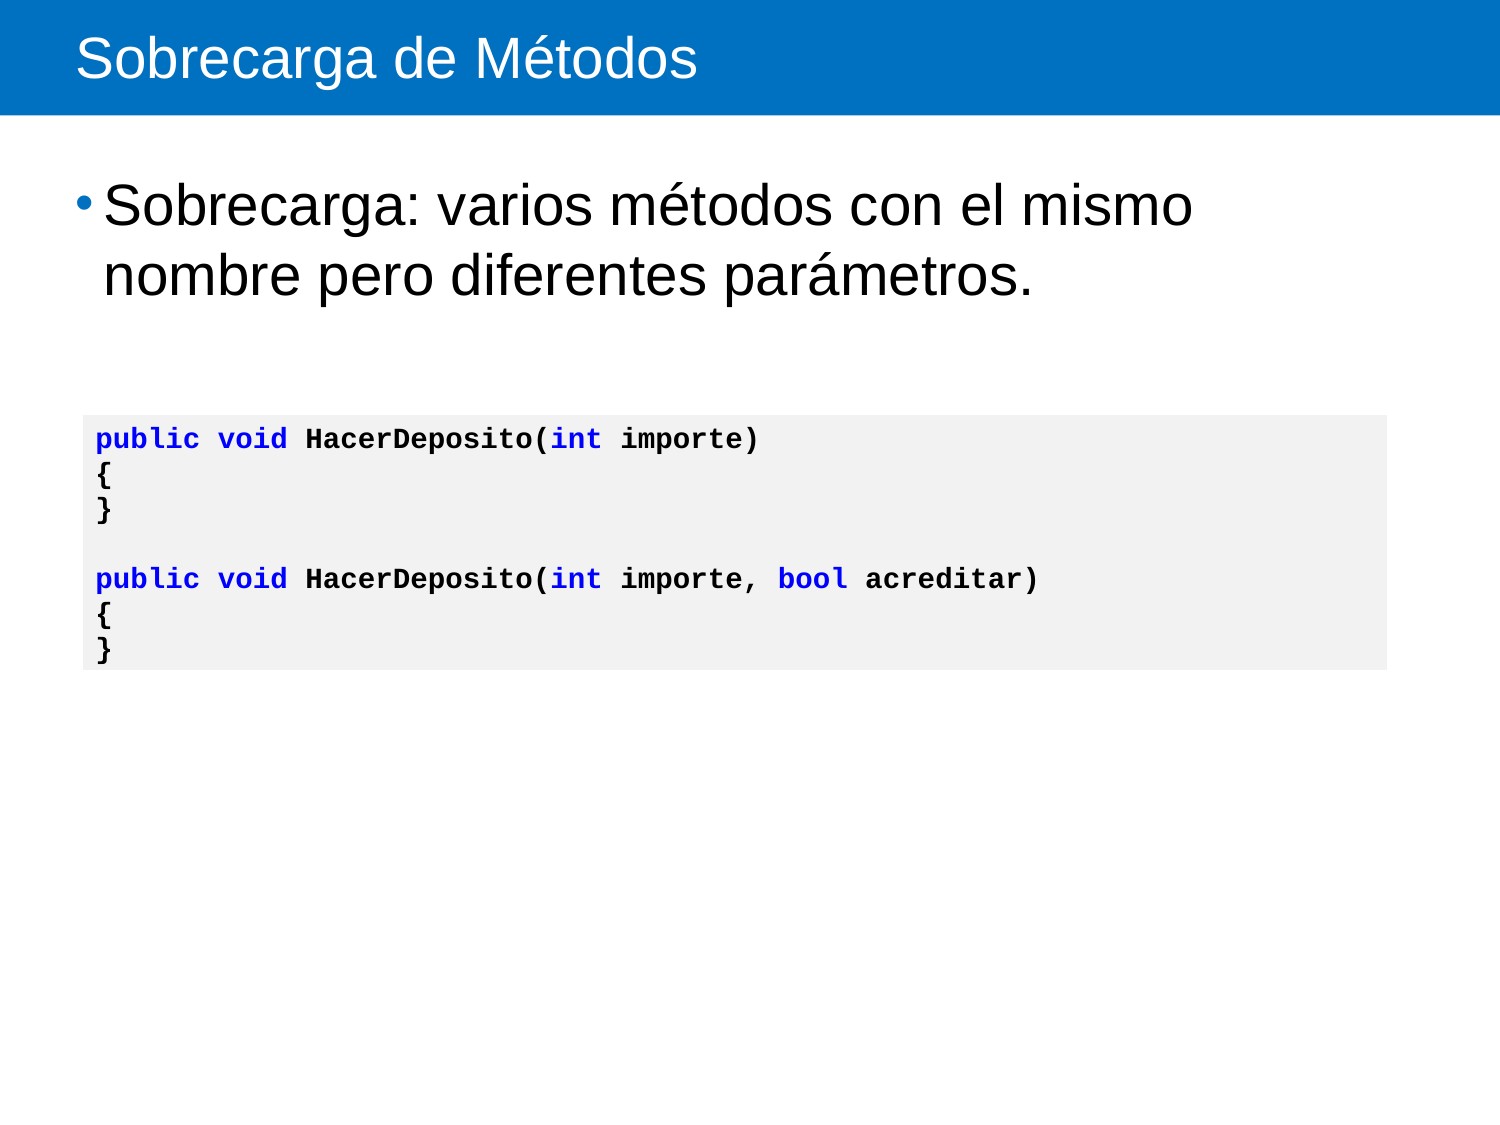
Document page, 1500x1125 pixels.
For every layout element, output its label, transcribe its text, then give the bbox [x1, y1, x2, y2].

list Sobrecarga: varios métodos con el mismo nombre pero diferentes parámetros. [74, 167, 1408, 1013]
text_box public void HacerDeposito(int importe) { } public void HacerDeposito(int importe, bool acreditar) { } [79, 410, 1391, 674]
title Sobrecarga de Métodos [75, 0, 1351, 122]
